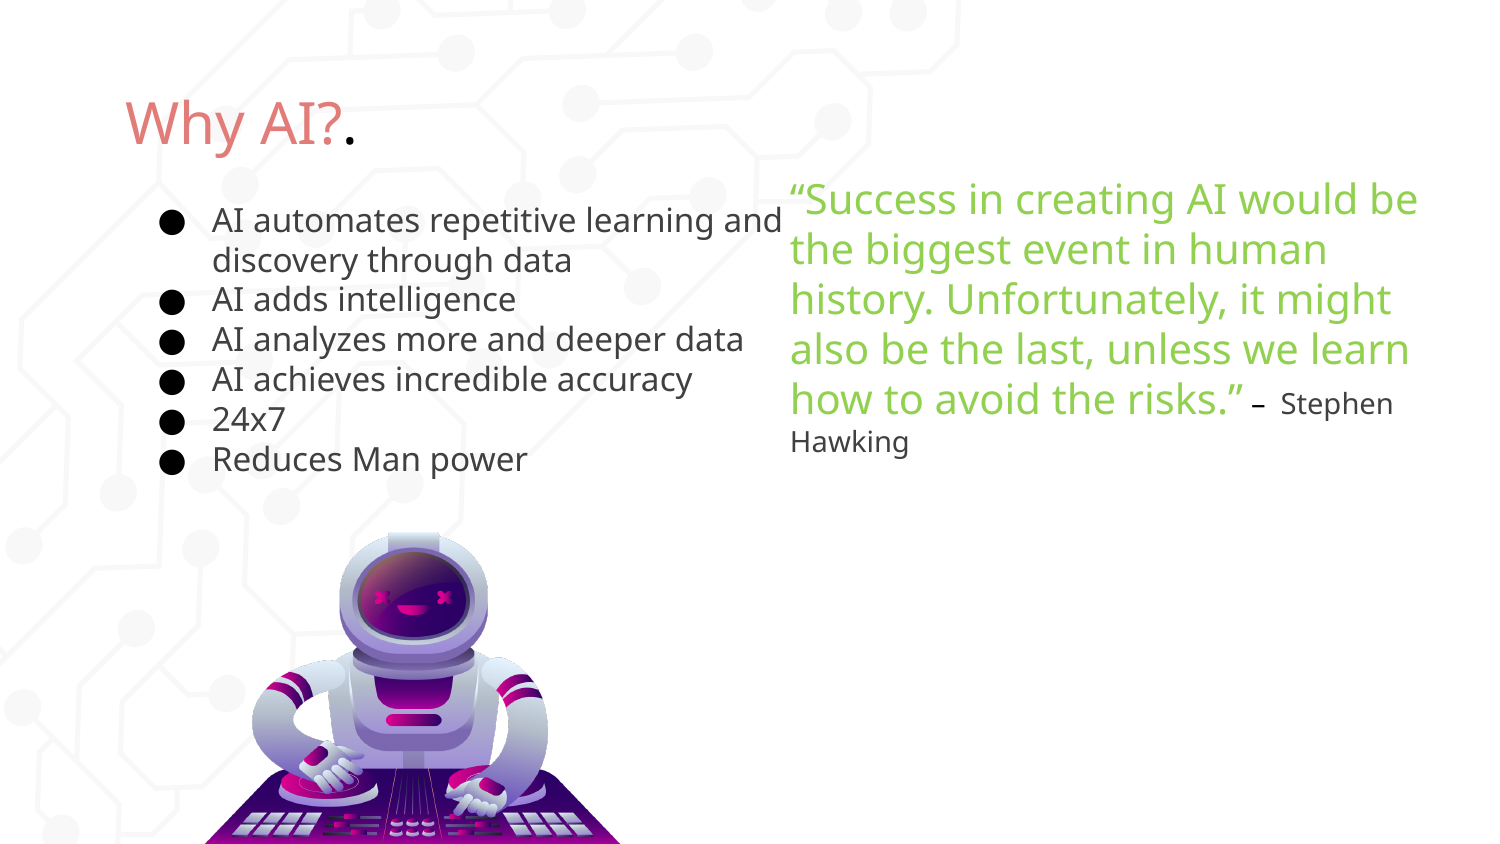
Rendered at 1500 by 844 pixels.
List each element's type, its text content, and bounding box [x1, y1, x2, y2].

title Why AI?. [110, 71, 889, 166]
text_box “Success in creating AI would be the biggest event in human history. Unfortunately, it might also be the last, unless we learn how to avoid the risks.” – Stephen Hawking [775, 165, 1467, 466]
list AI automates repetitive learning and discovery through data AI adds intelligence AI analyzes more and deeper data AI achieves incredible accuracy 24x7 Reduces Man power [121, 183, 889, 603]
picture [196, 499, 624, 844]
